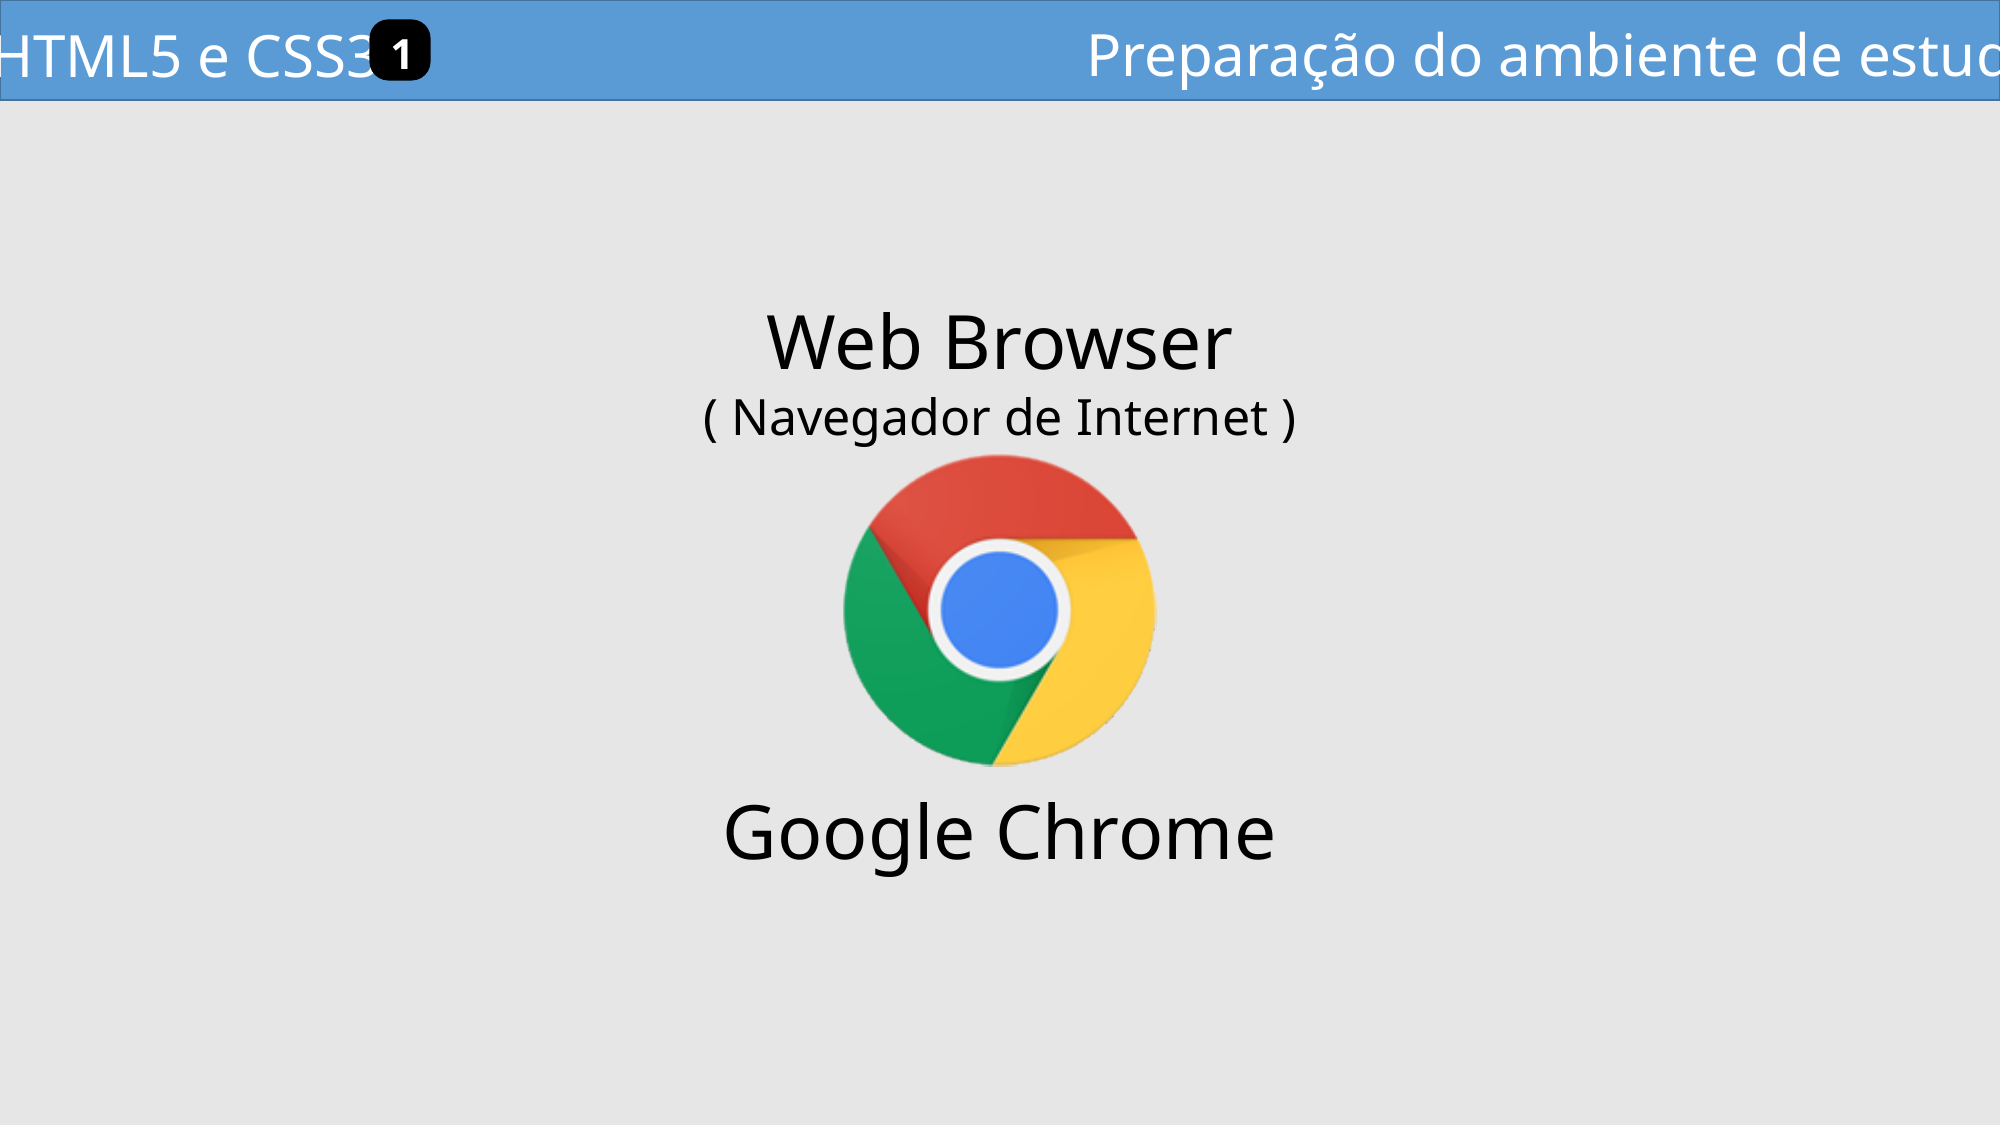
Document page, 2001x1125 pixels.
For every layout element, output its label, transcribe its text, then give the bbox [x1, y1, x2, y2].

text_box HTML5 e CSS3 [0, 11, 395, 96]
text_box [728, 287, 1272, 884]
text_box Preparação do ambiente de estudo [1071, 10, 2000, 96]
text_box 1 [369, 19, 431, 81]
text_box [0, 0, 2000, 101]
